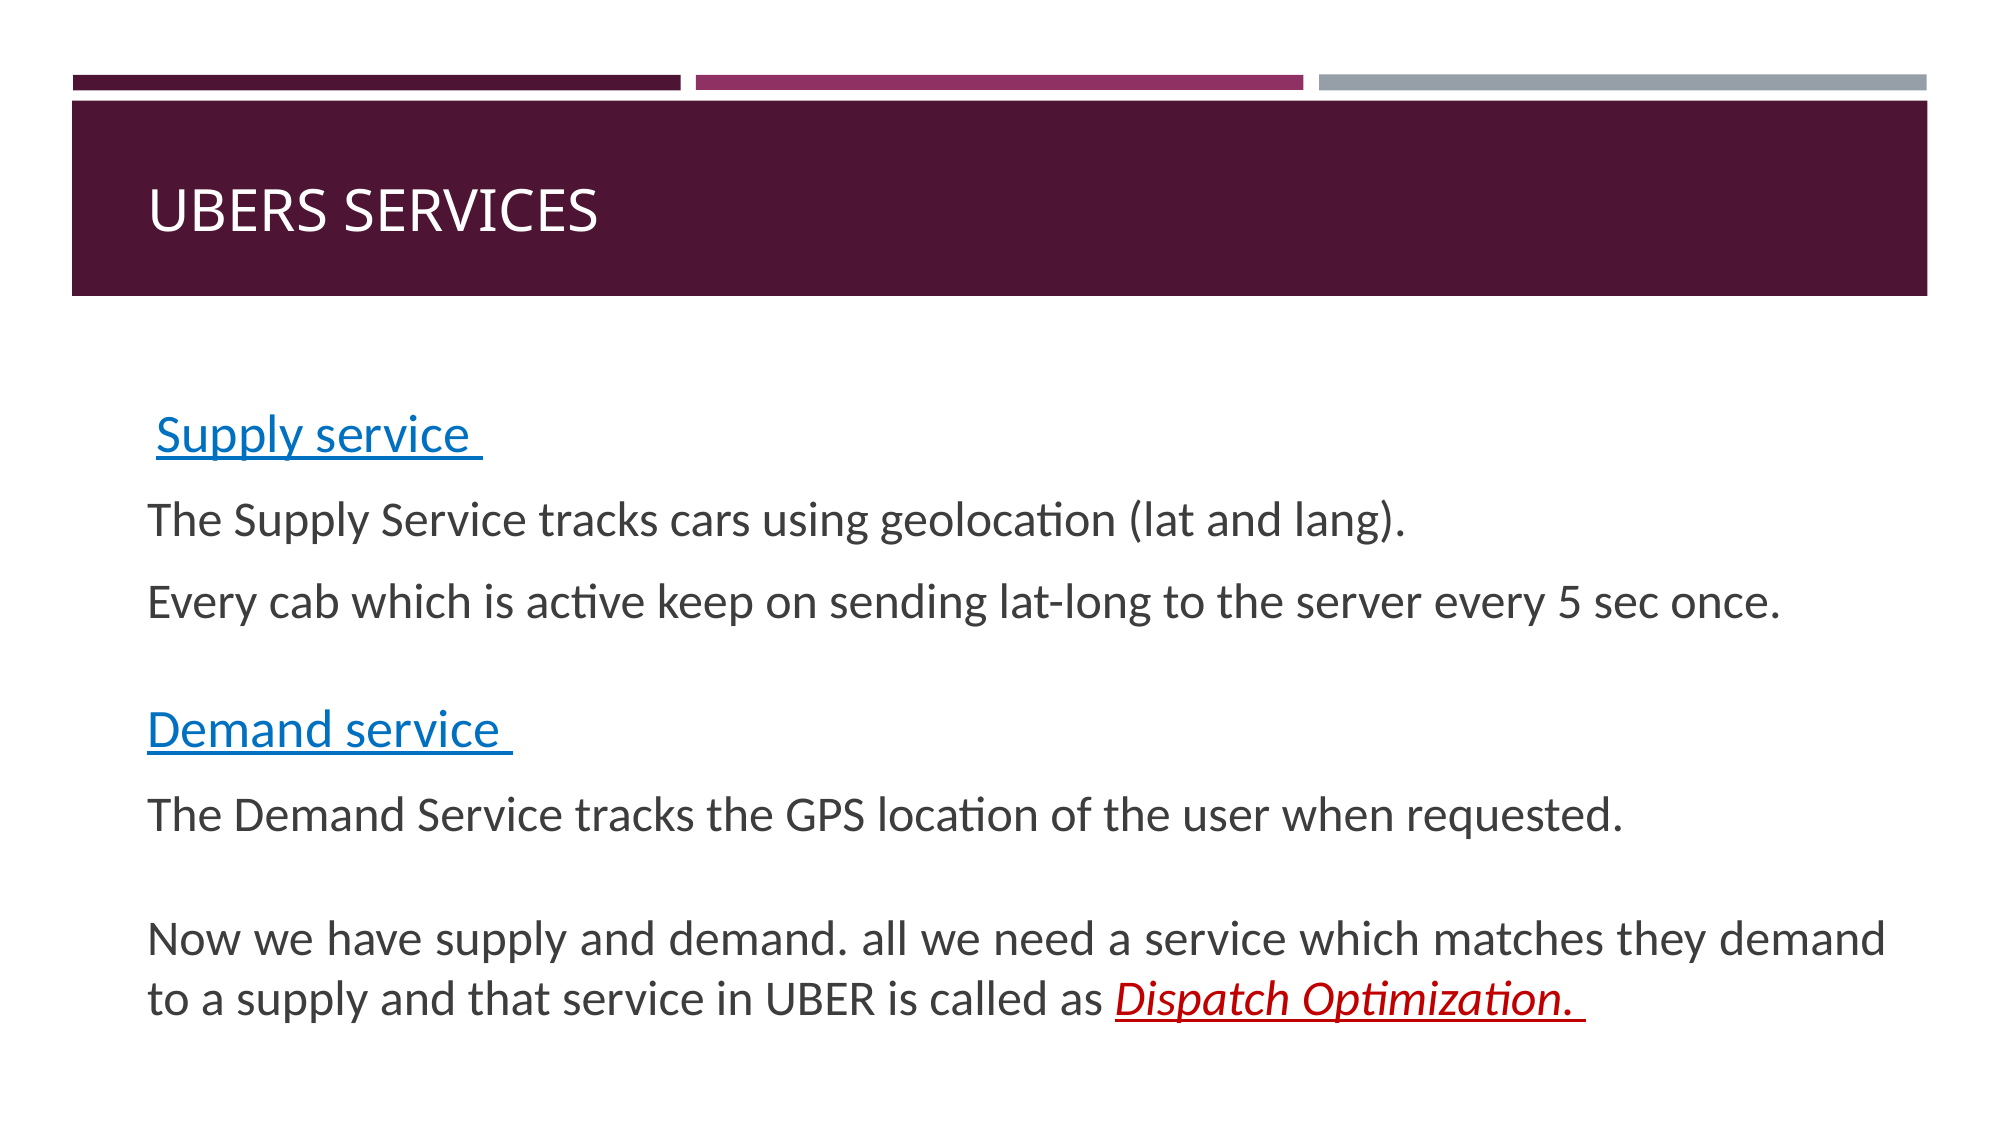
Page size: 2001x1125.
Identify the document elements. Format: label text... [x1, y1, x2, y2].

title UBERS SERVICES [132, 138, 1594, 251]
list Supply service The Supply Service tracks cars using geolocation (lat and lang). Every cab which is active keep on sending lat-long to the server every 5 sec once. Demand service The Demand Service tracks the GPS location of the user when requested. Now we have supply and demand. all we need a service which matches they demand to a supply and that service in UBER is called as Dispatch Optimization. [132, 353, 1903, 1071]
